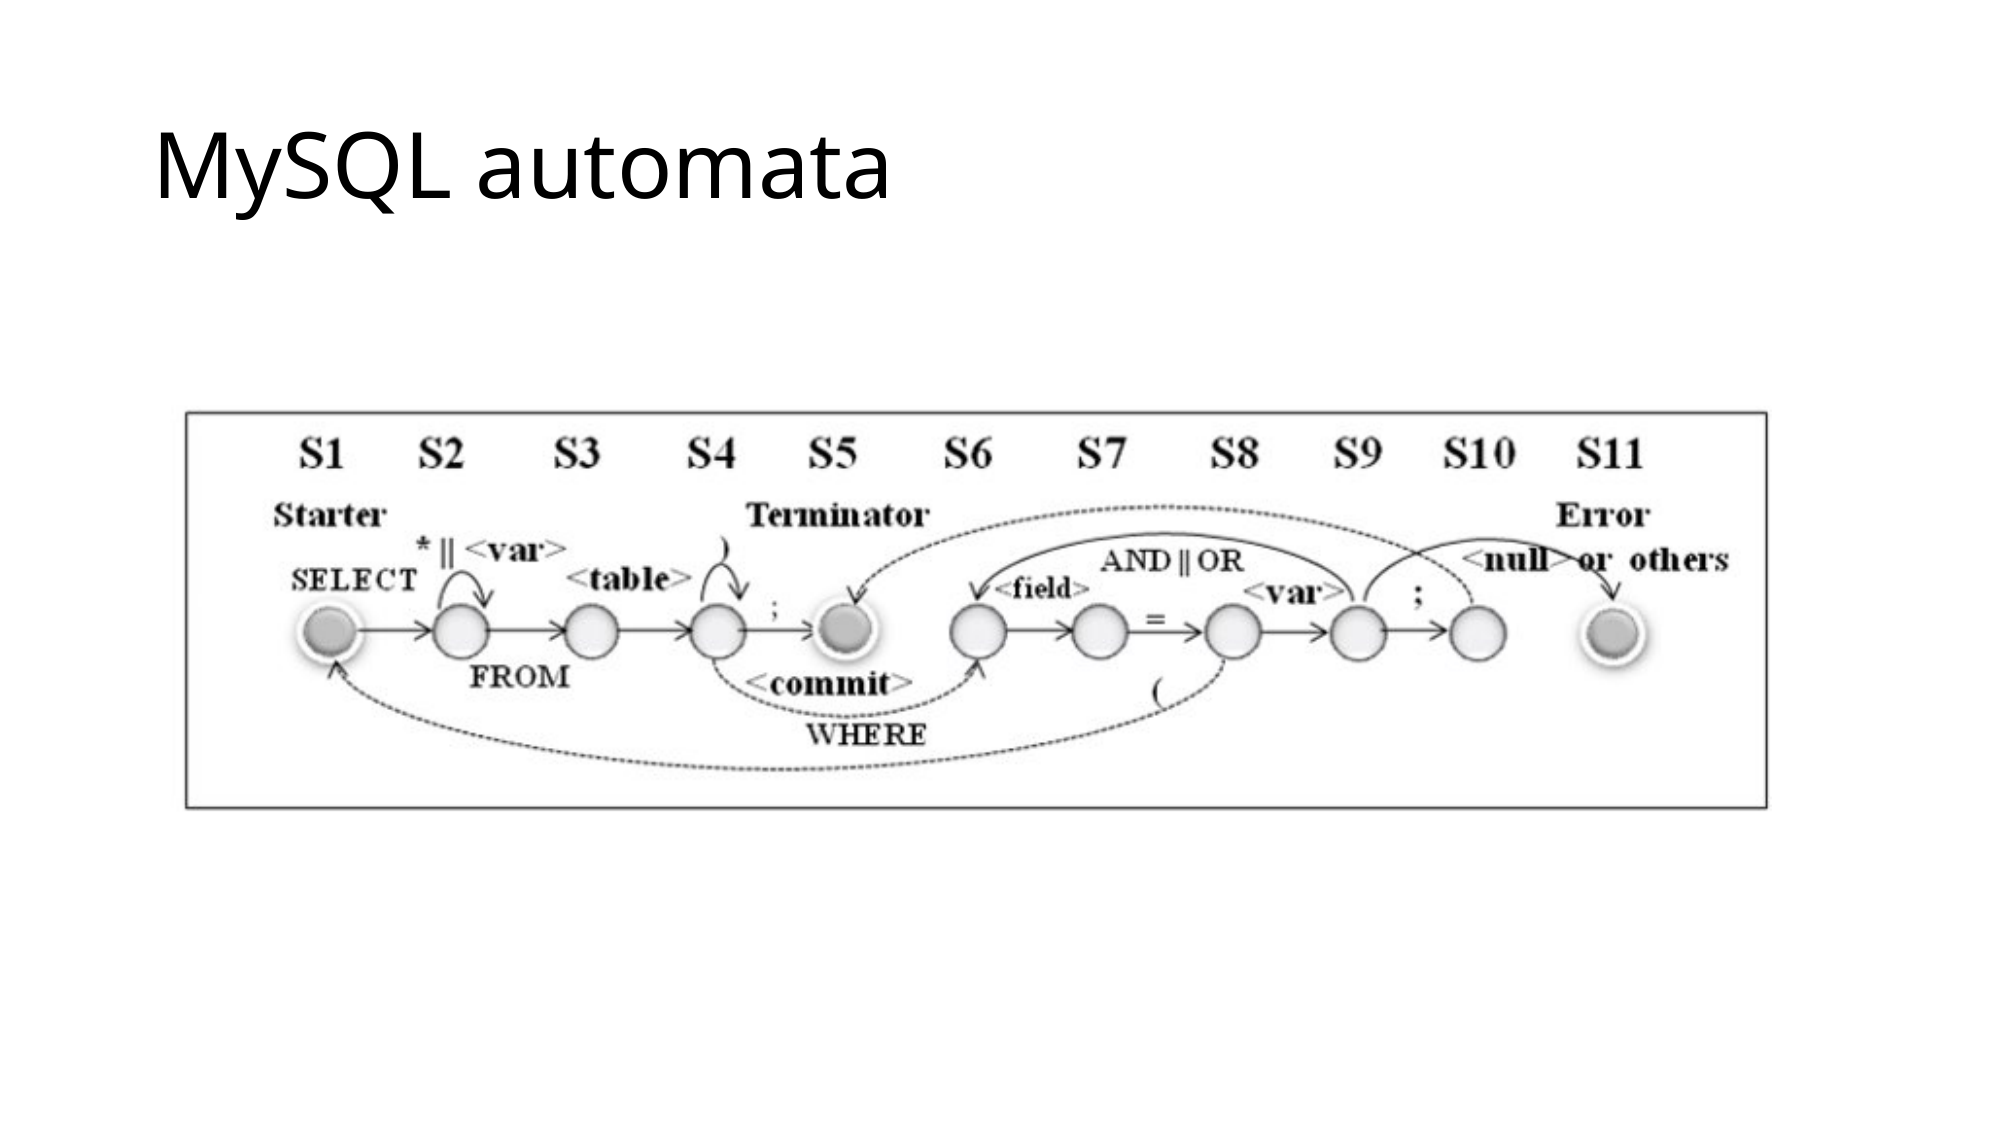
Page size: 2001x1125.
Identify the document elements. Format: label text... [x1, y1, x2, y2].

title MySQL automata [137, 59, 1863, 278]
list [170, 391, 1772, 817]
